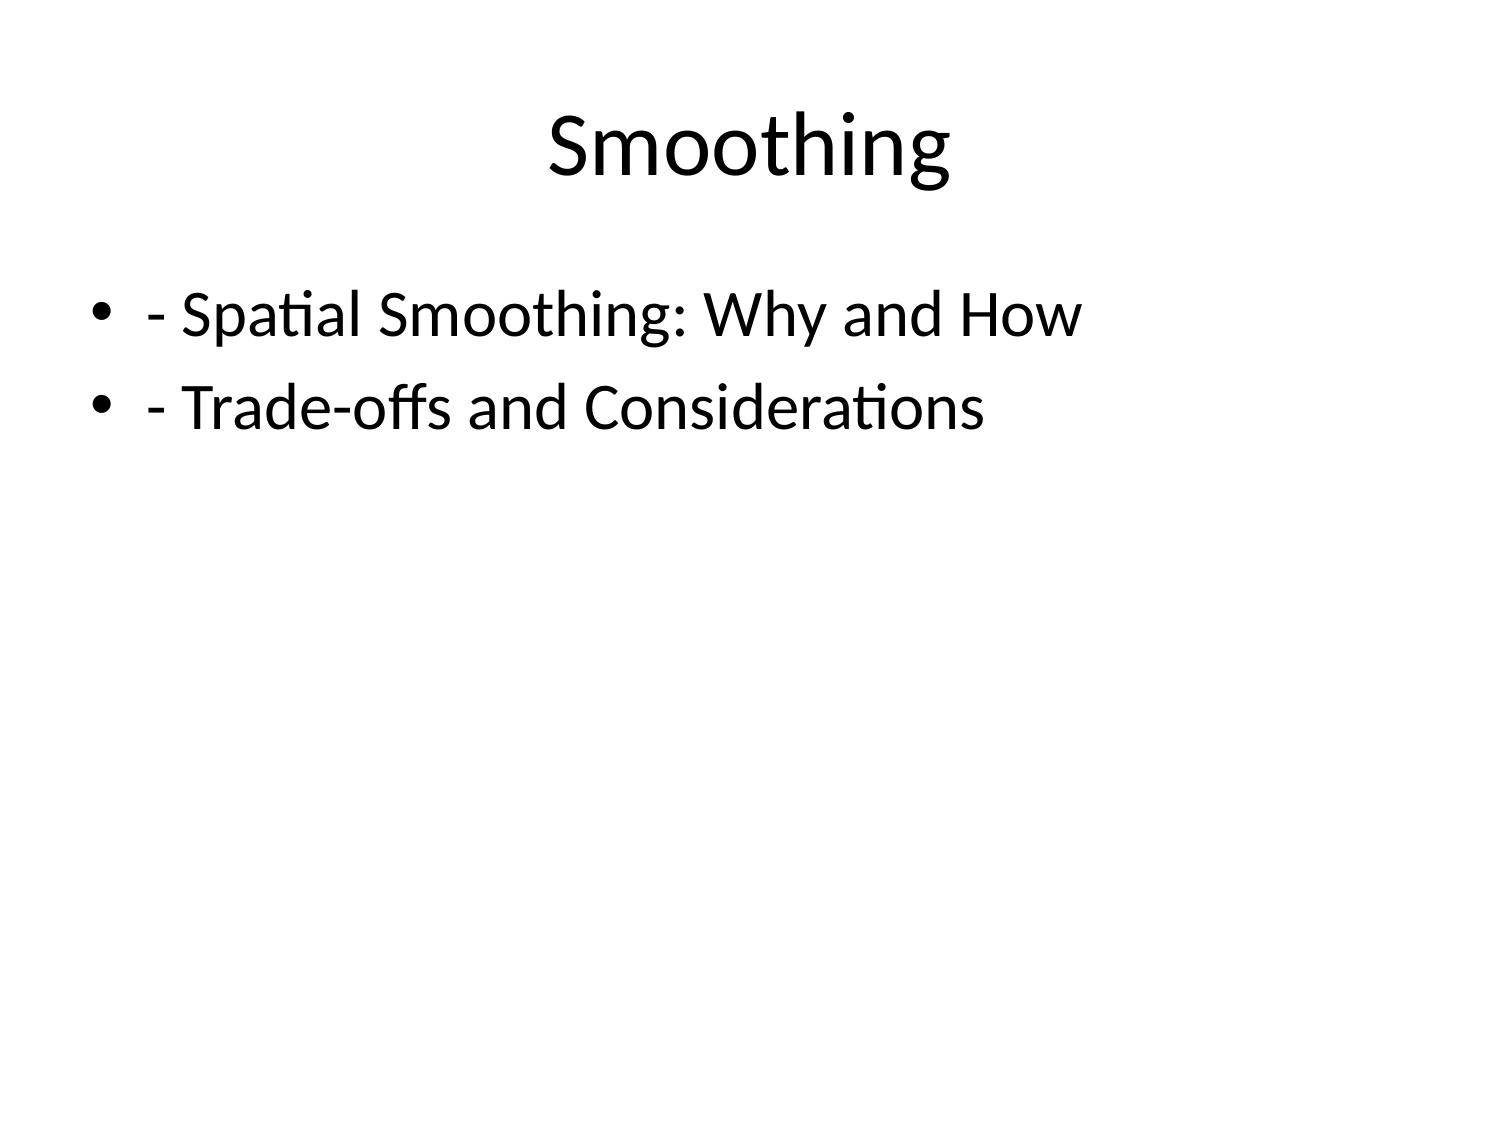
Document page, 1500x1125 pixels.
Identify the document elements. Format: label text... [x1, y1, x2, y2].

list - Spatial Smoothing: Why and How - Trade-offs and Considerations [75, 262, 1425, 1005]
title Smoothing [75, 45, 1425, 233]
